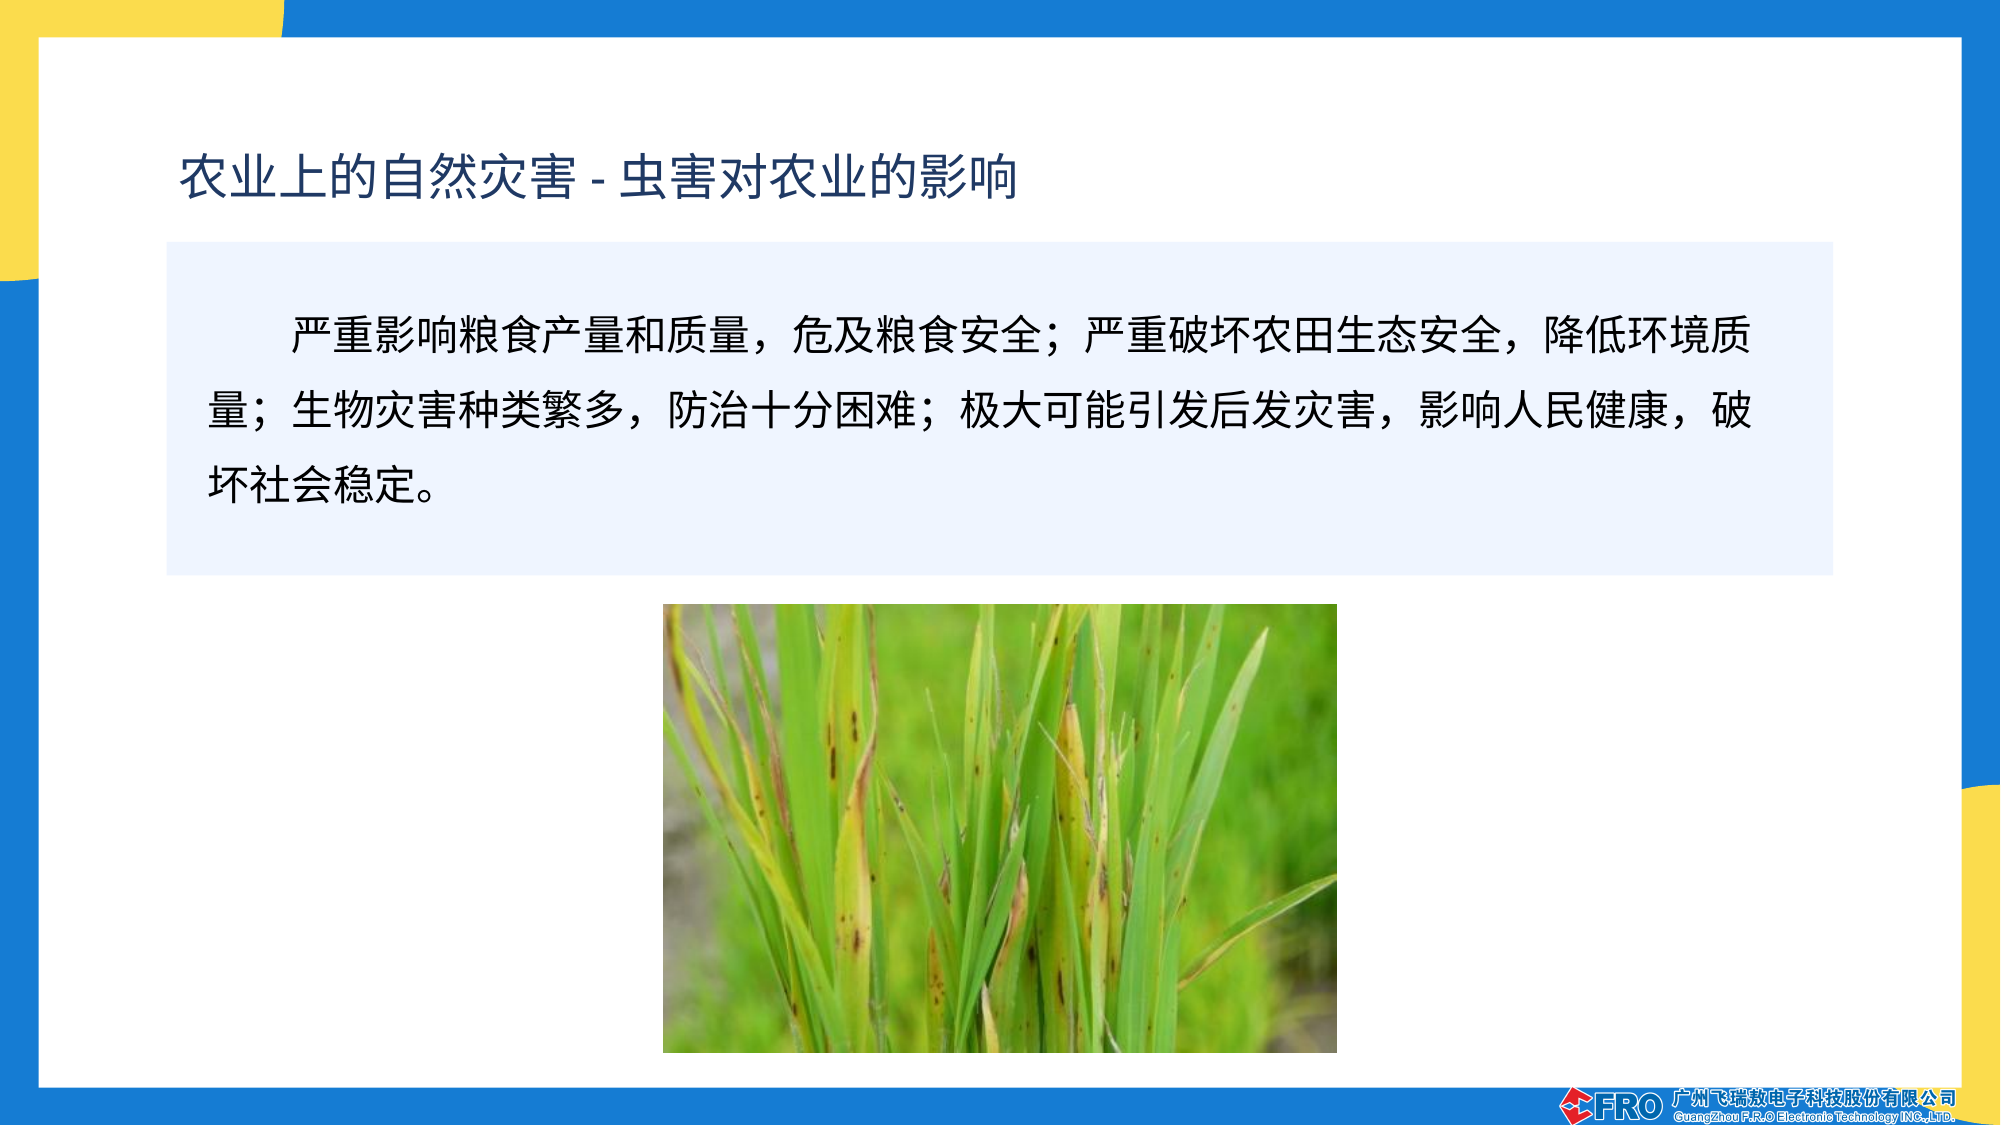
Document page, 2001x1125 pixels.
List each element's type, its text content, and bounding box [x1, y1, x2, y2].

text_box 农业上的自然灾害-虫害对农业的影响 [163, 137, 1144, 213]
picture [663, 604, 1337, 1053]
picture [1559, 1087, 1956, 1125]
text_box 严重影响粮食产量和质量，危及粮食安全；严重破坏农田生态安全，降低环境质量；生物灾害种类繁多，防治十分困难；极大可能引发后发灾害，影响人民健康，破坏社会稳定。 [166, 241, 1834, 576]
